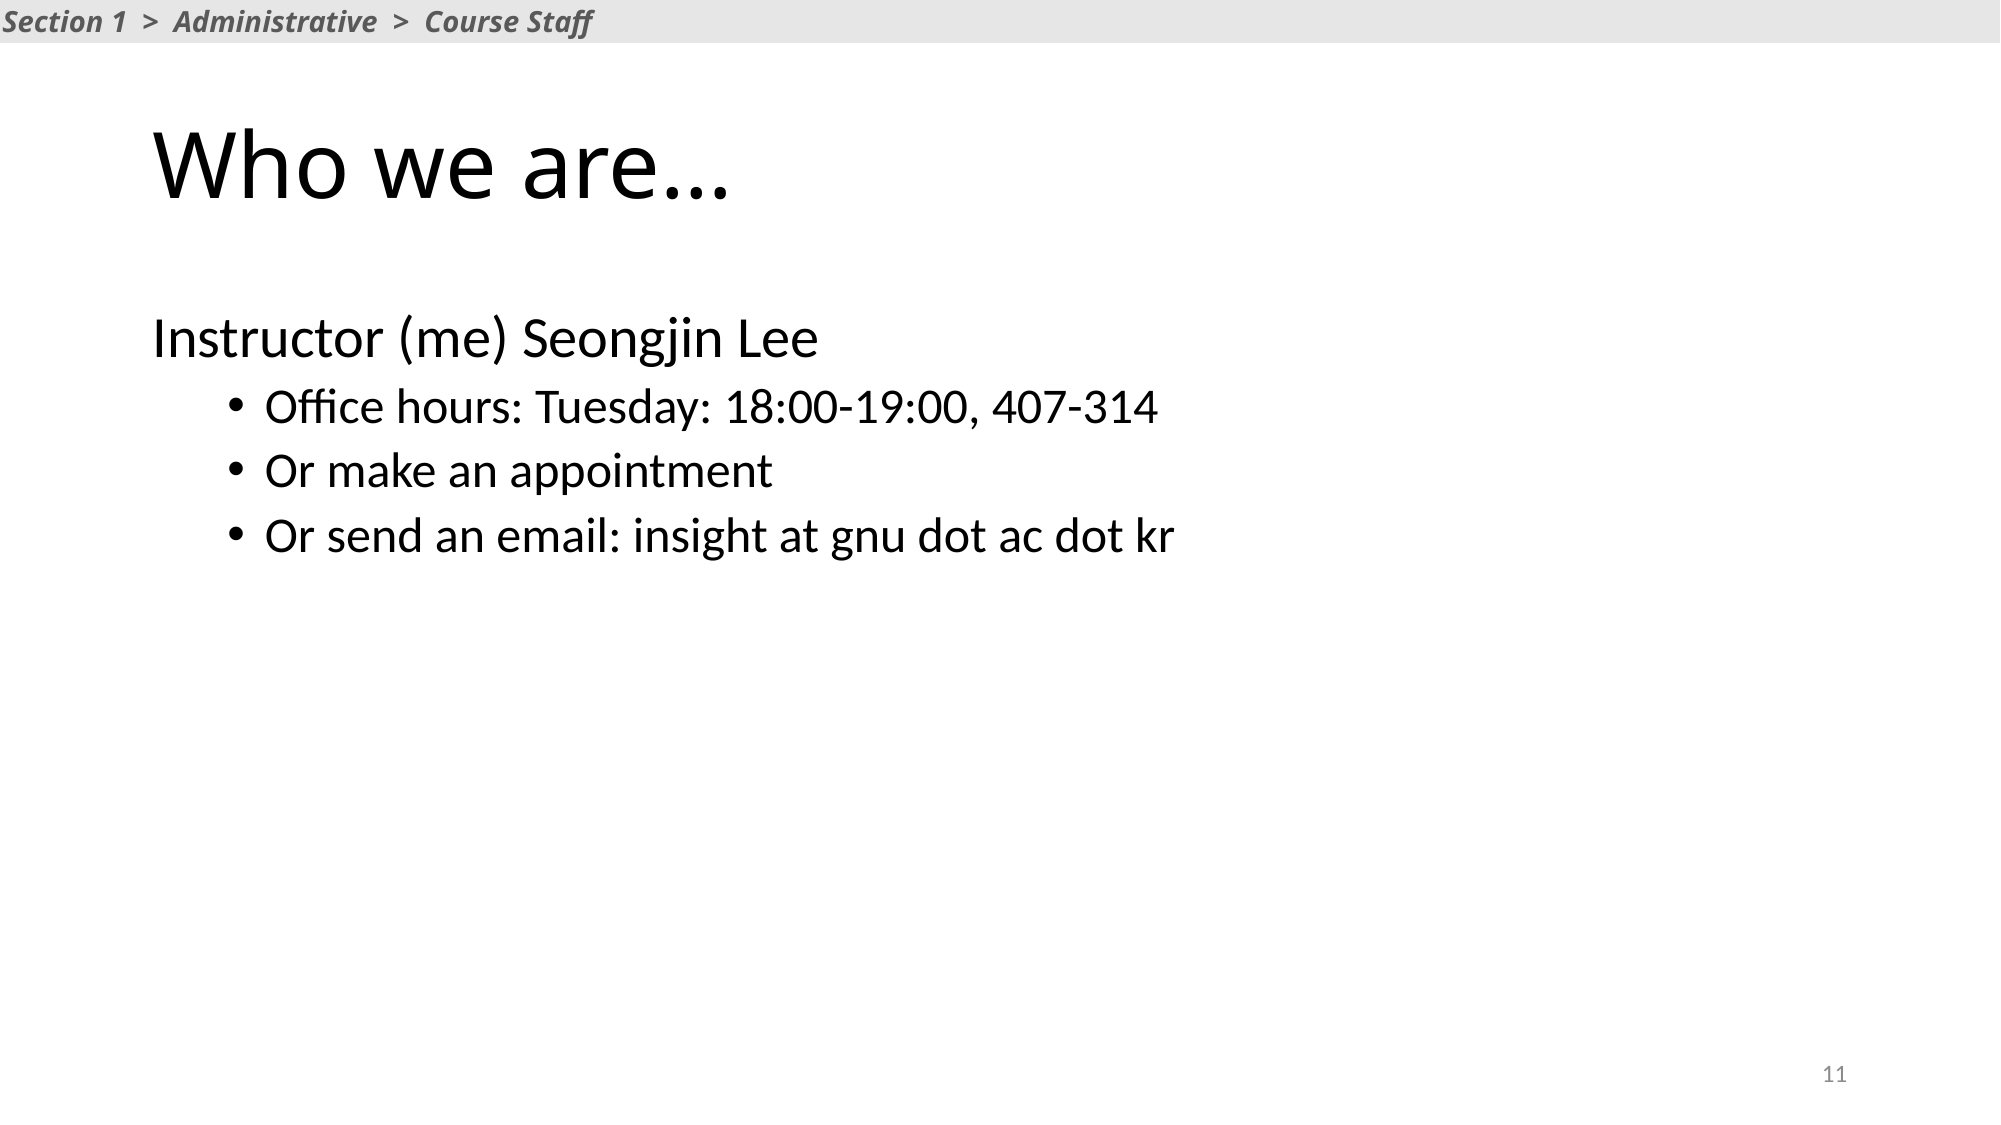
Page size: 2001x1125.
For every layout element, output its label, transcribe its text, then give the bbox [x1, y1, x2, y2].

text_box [0, 0, 2000, 47]
title Who we are… [137, 59, 1863, 278]
slide_number 11 [1412, 1042, 1863, 1103]
list Instructor (me) Seongjin Lee Office hours: Tuesday: 18:00-19:00, 407-314 Or make an appointment Or send an email: insight at gnu dot ac dot kr [137, 299, 1863, 1014]
